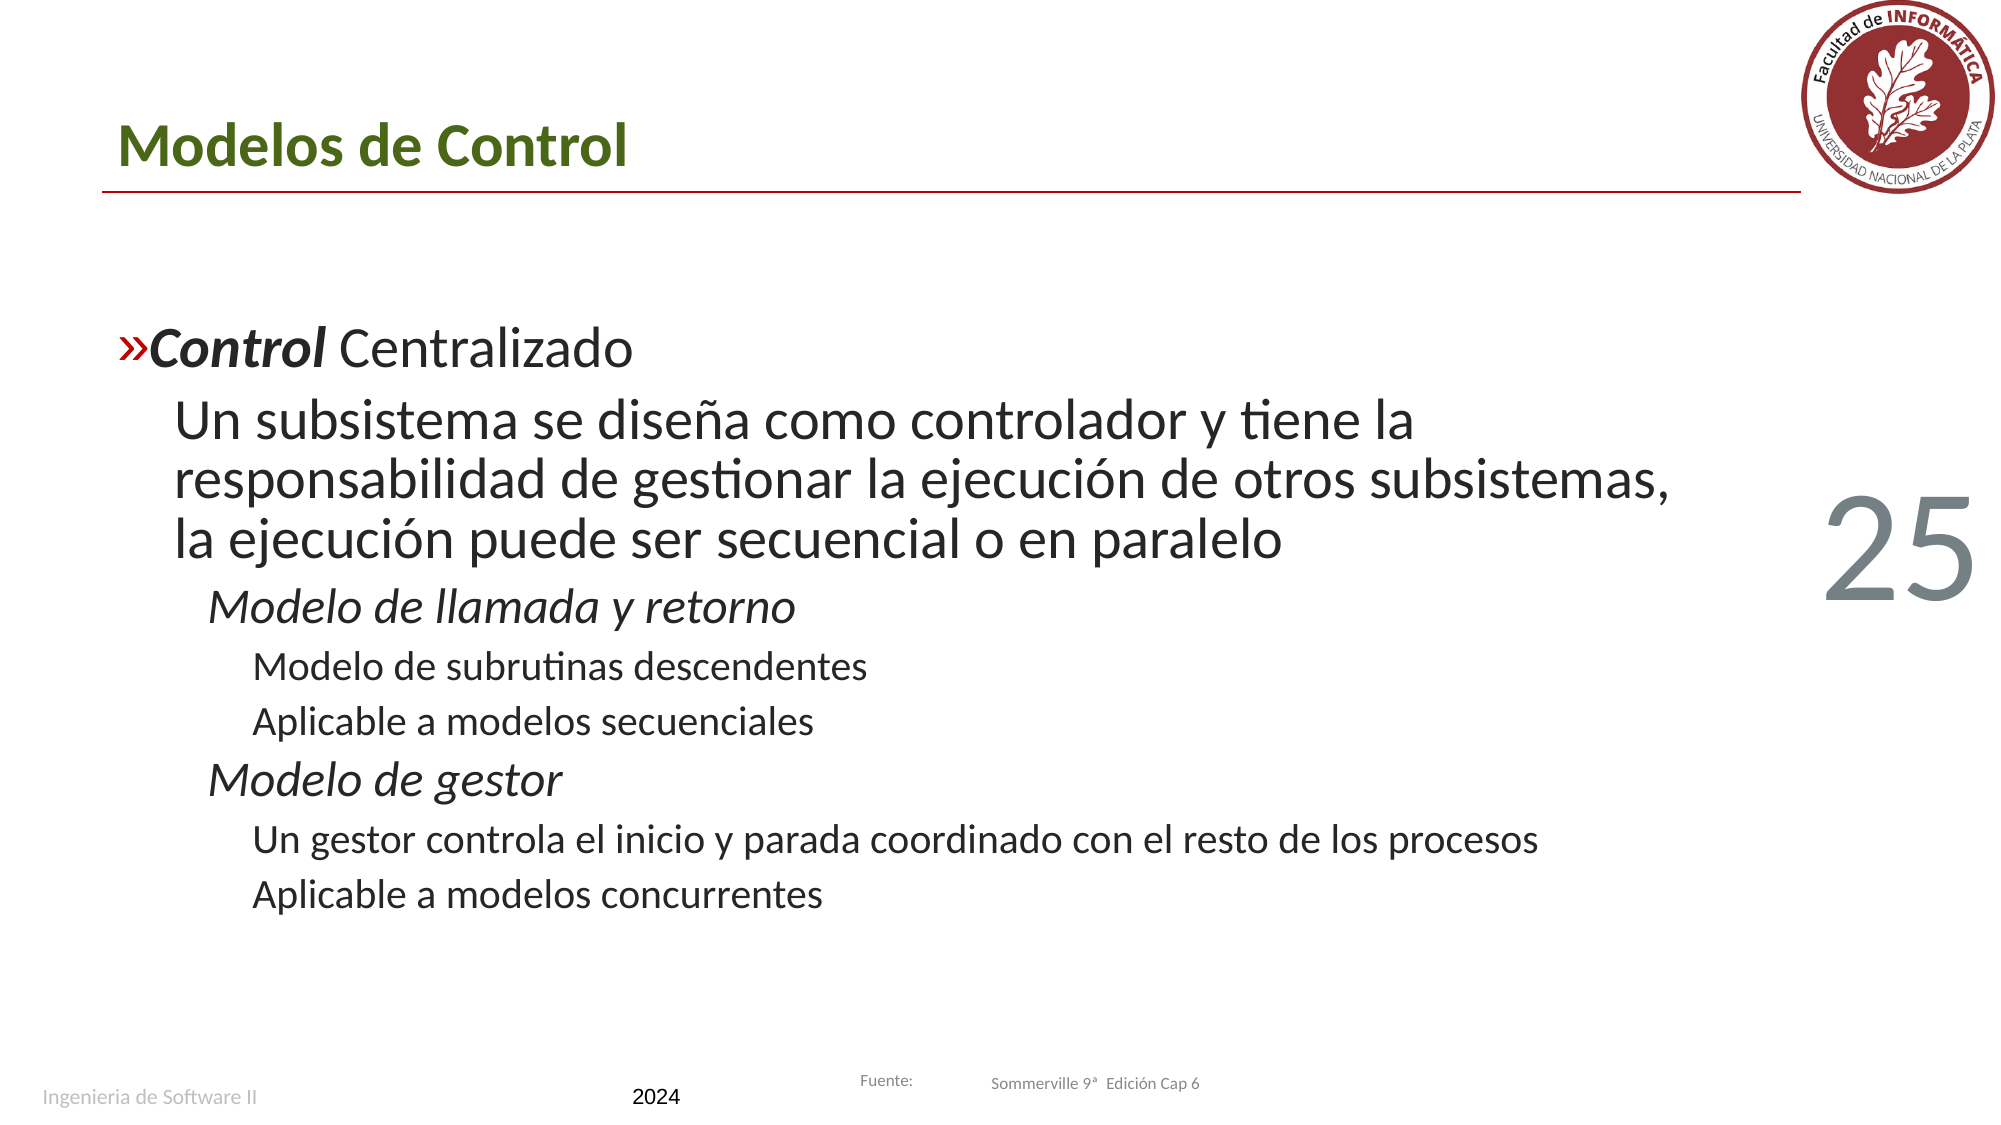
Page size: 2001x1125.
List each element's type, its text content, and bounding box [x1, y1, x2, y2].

list Control Centralizado Un subsistema se diseña como controlador y tiene la responsabilidad de gestionar la ejecución de otros subsistemas, la ejecución puede ser secuencial o en paralelo Modelo de llamada y retorno Modelo de subrutinas descendentes Aplicable a modelos secuenciales Modelo de gestor Un gestor controla el inicio y parada coordinado con el resto de los procesos Aplicable a modelos concurrentes [102, 312, 1709, 1047]
footer Ingenieria de Software II [27, 1075, 382, 1111]
list Sommerville 9ª Edición Cap 6 [976, 1067, 1332, 1118]
title Modelos de Control [102, 54, 1790, 240]
picture [1801, 0, 2000, 195]
slide_number 25 [1709, 467, 1998, 640]
